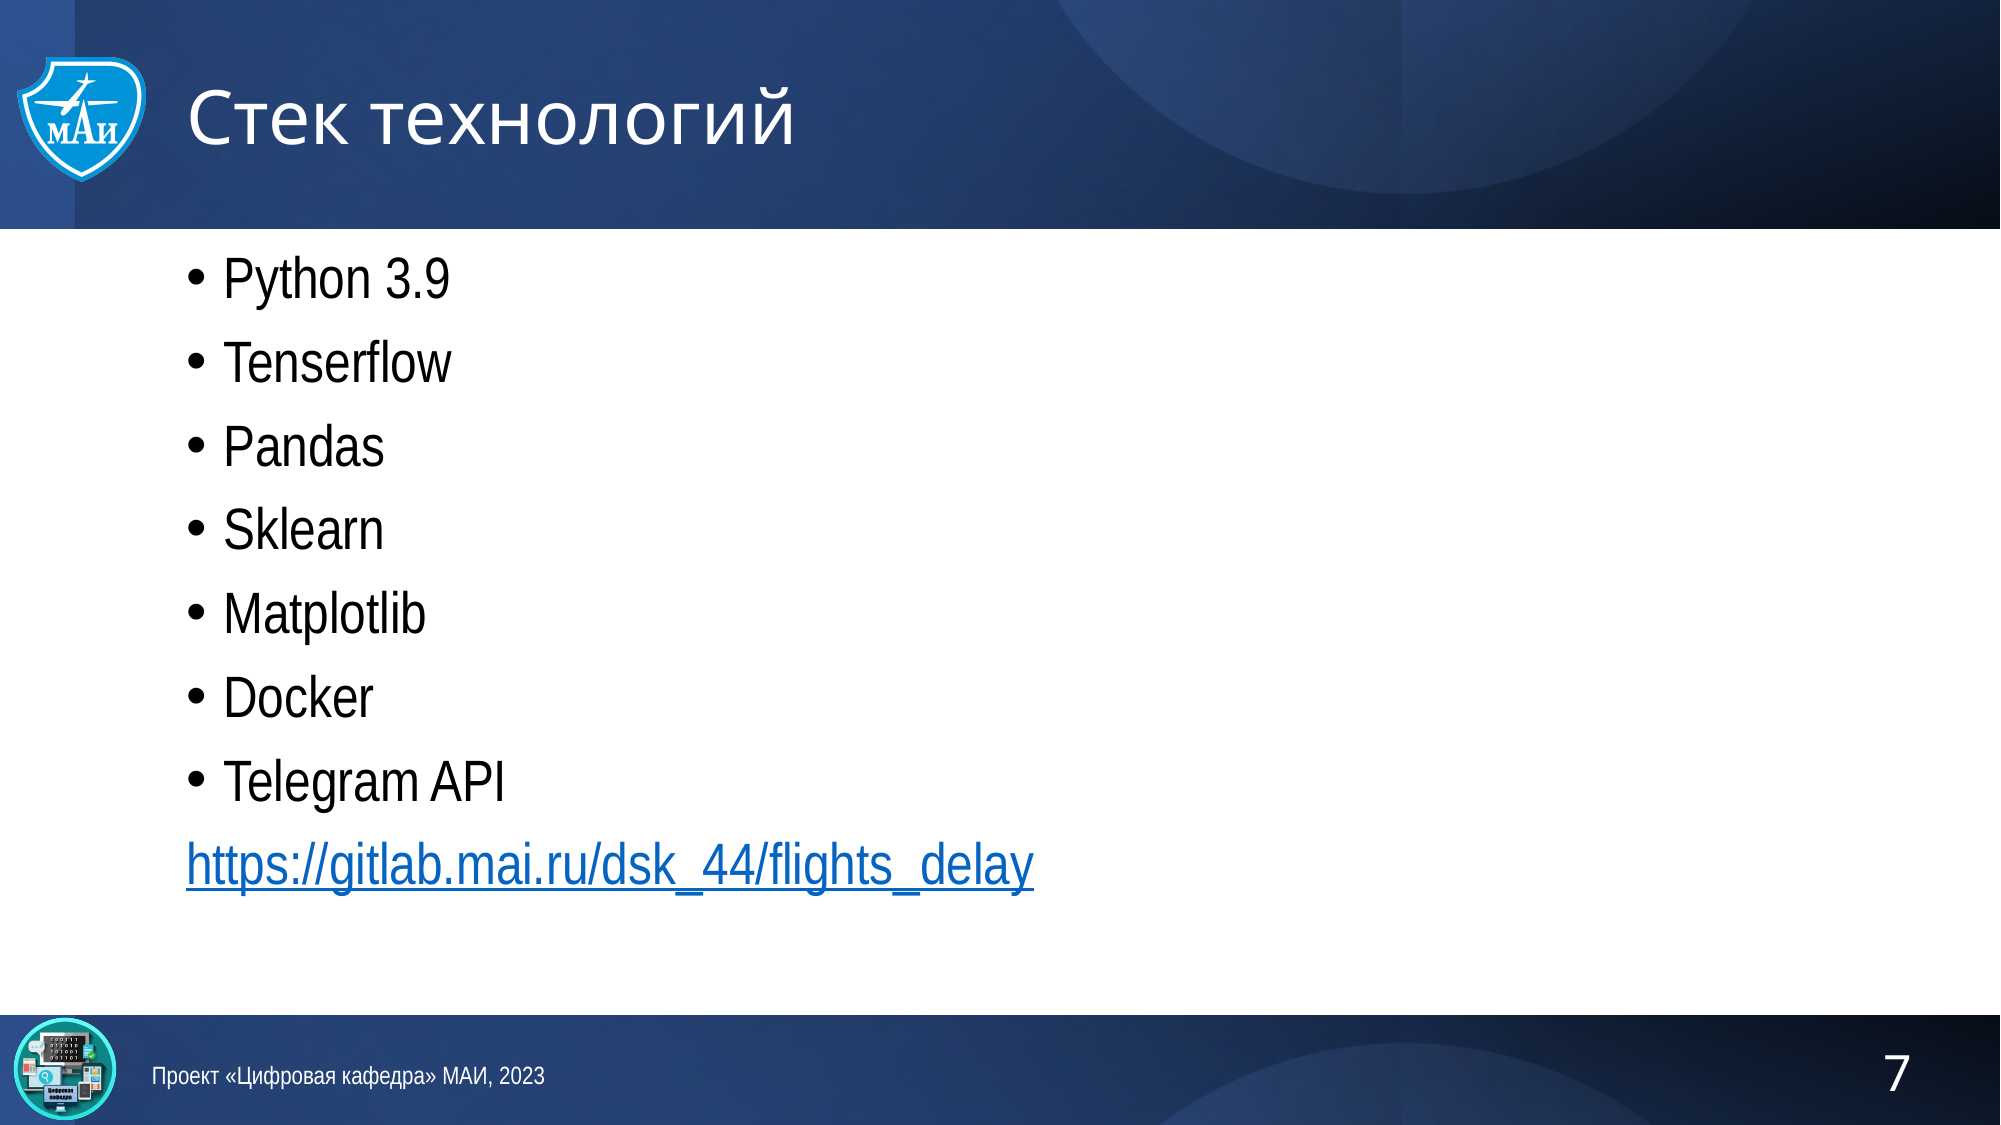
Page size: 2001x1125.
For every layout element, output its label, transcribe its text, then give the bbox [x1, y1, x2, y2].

slide_number 7 [1476, 1045, 1927, 1106]
footer Проект «Цифровая кафедра» МАИ, 2023 [136, 1044, 812, 1105]
list Python 3.9 Tenserflow Pandas Sklearn Matplotlib Docker Telegram API https://gitlab.mai.ru/dsk_44/flights_delay [171, 241, 1896, 1014]
picture [0, 1015, 2000, 1125]
picture [0, 0, 2000, 229]
title Стек технологий [171, 11, 1896, 229]
